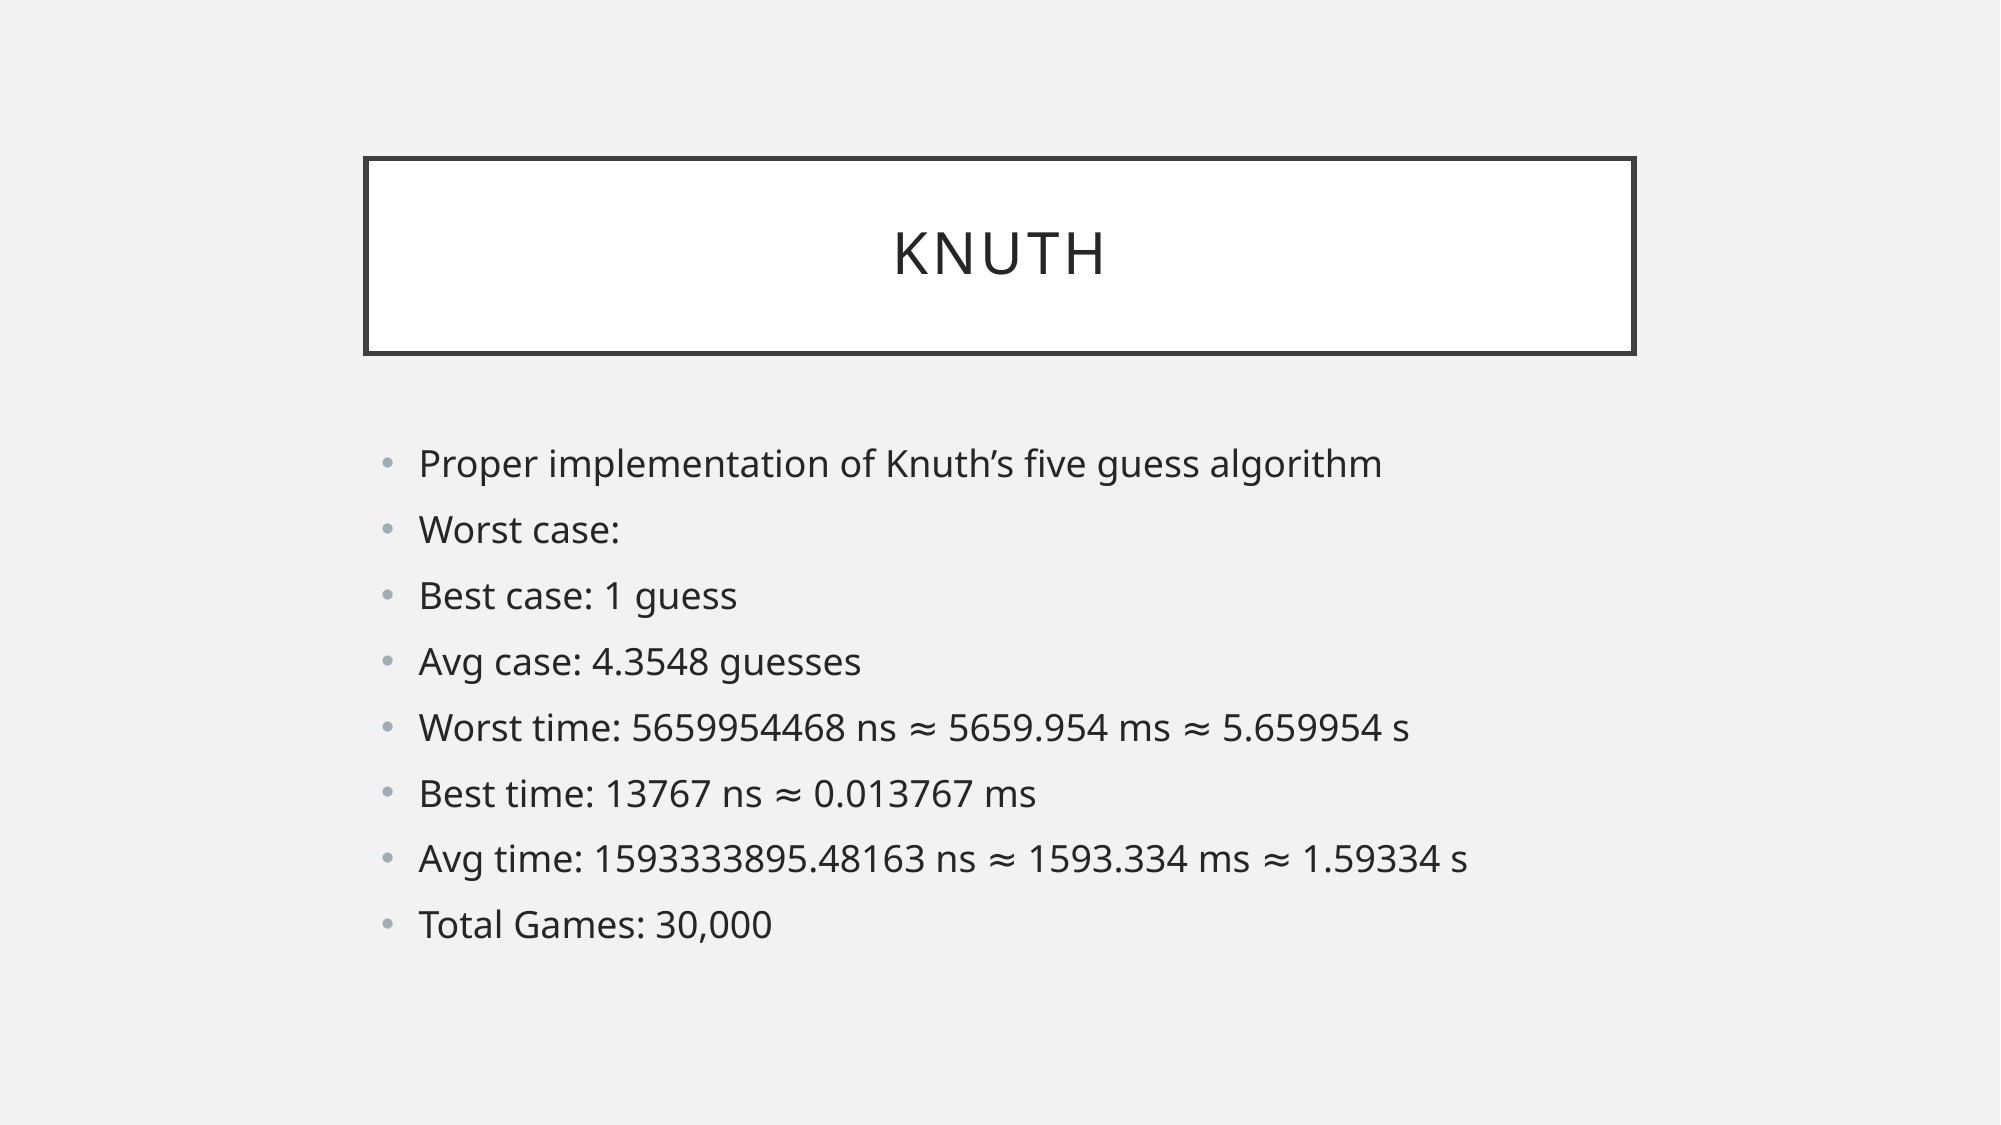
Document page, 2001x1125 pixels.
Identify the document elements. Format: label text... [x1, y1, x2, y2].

title Knuth [363, 156, 1637, 356]
list Proper implementation of Knuth’s five guess algorithm Worst case: Best case: 1 guess Avg case: 4.3548 guesses Worst time: 5659954468 ns ≈ 5659.954 ms ≈ 5.659954 s Best time: 13767 ns ≈ 0.013767 ms Avg time: 1593333895.48163 ns ≈ 1593.334 ms ≈ 1.59334 s Total Games: 30,000 [366, 432, 1634, 1065]
